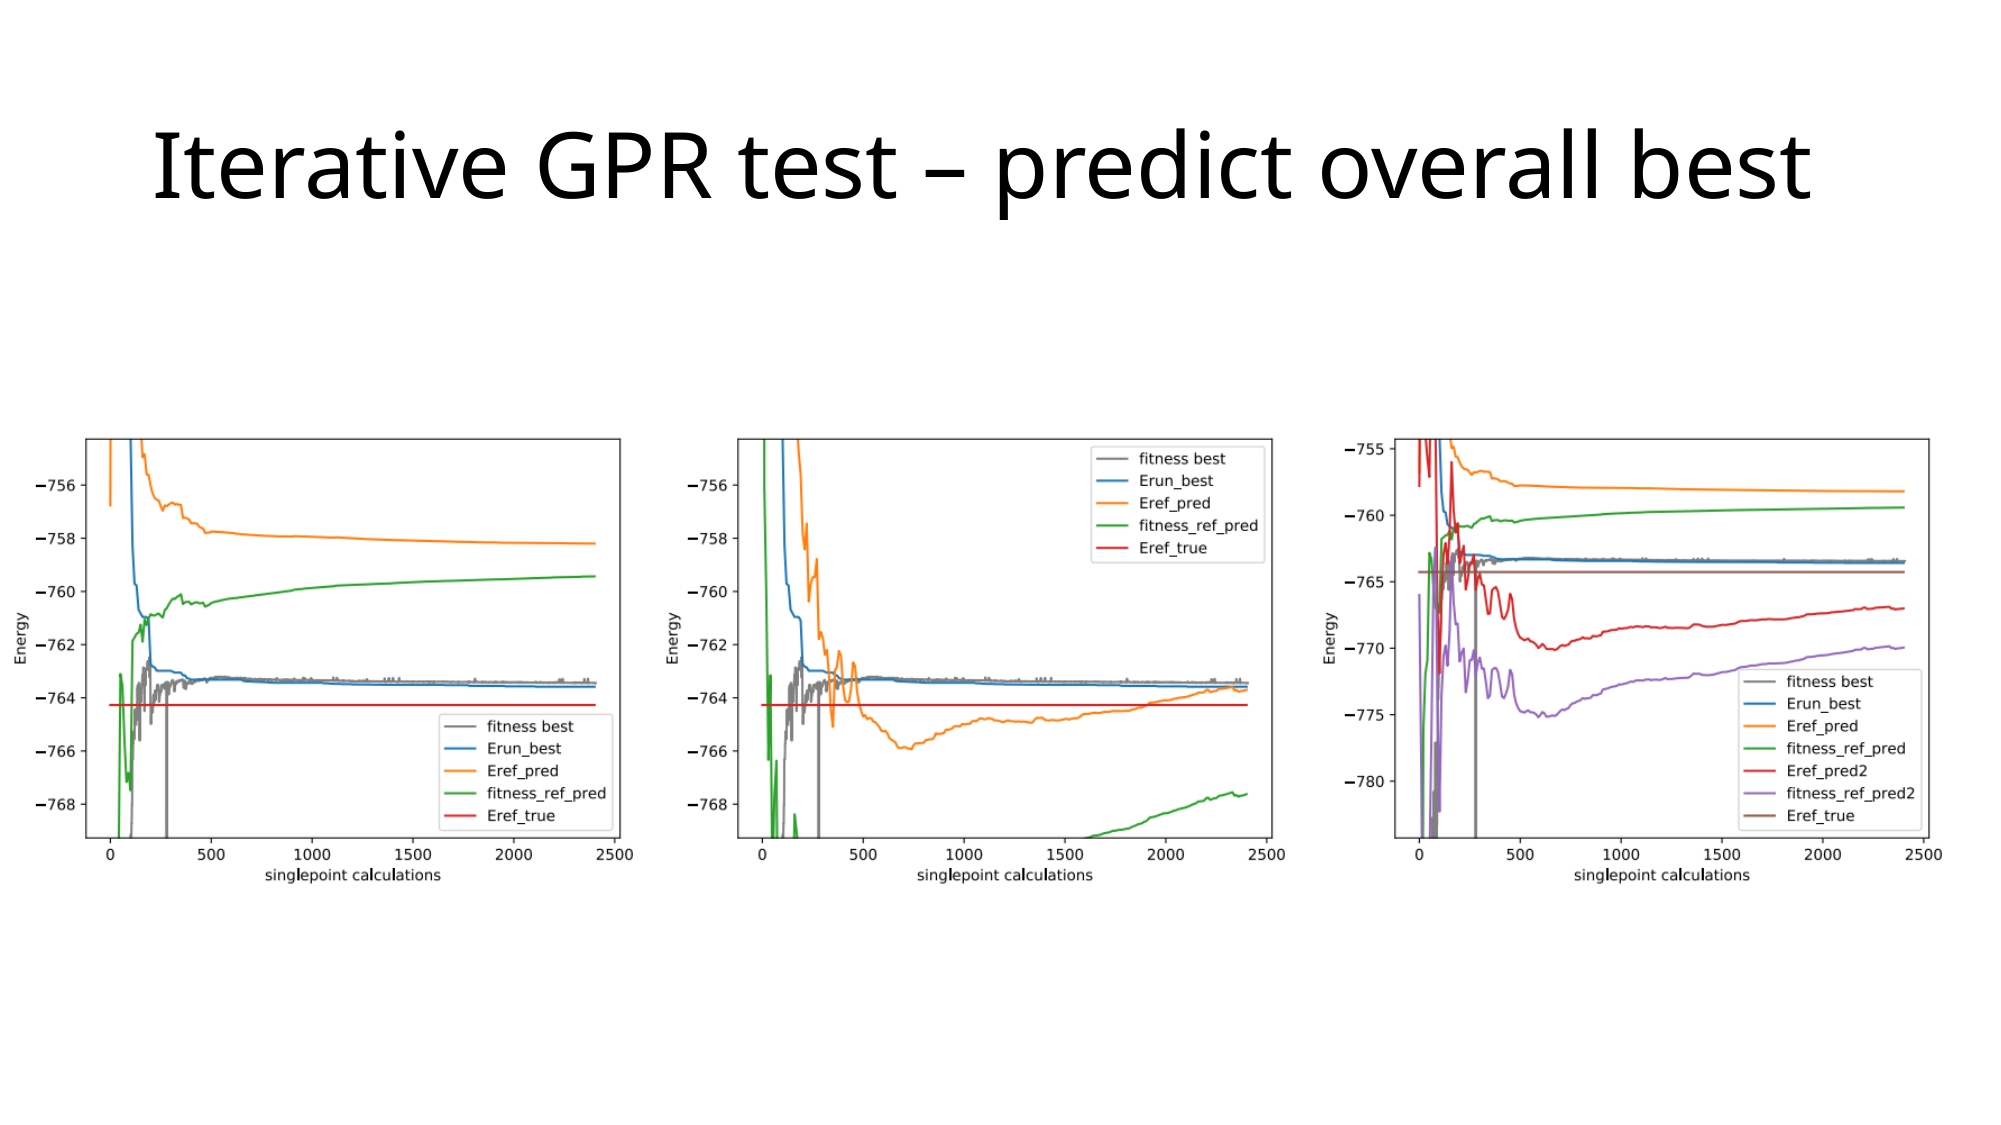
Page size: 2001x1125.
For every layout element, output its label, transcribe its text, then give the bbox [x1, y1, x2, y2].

picture [0, 377, 1995, 893]
title Iterative GPR test – predict overall best [137, 59, 1863, 278]
